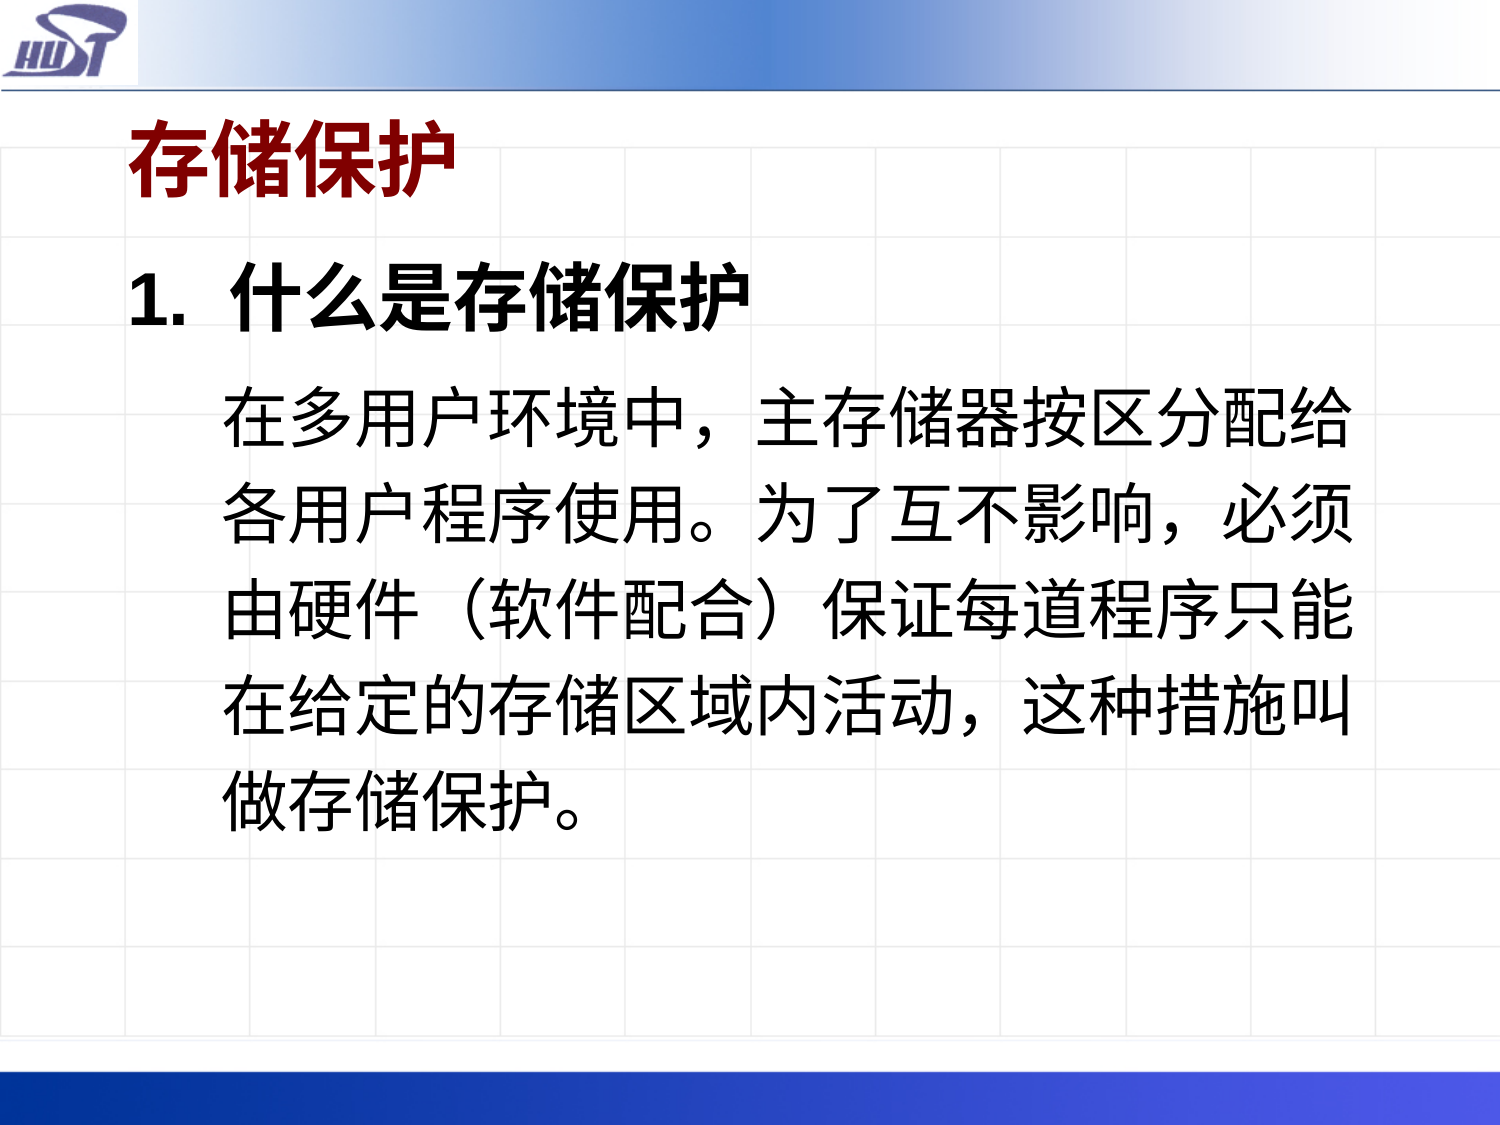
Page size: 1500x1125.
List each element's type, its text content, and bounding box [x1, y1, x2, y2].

title 存储保护 [112, 16, 1388, 221]
list 1. 什么是存储保护 在多用户环境中，主存储器按区分配给各用户程序使用。为了互不影响，必须由硬件（软件配合）保证每道程序只能在给定的存储区域内活动，这种措施叫做存储保护。 [112, 224, 1388, 878]
slide_number [1074, 1025, 1388, 1100]
picture [0, 0, 1500, 1125]
